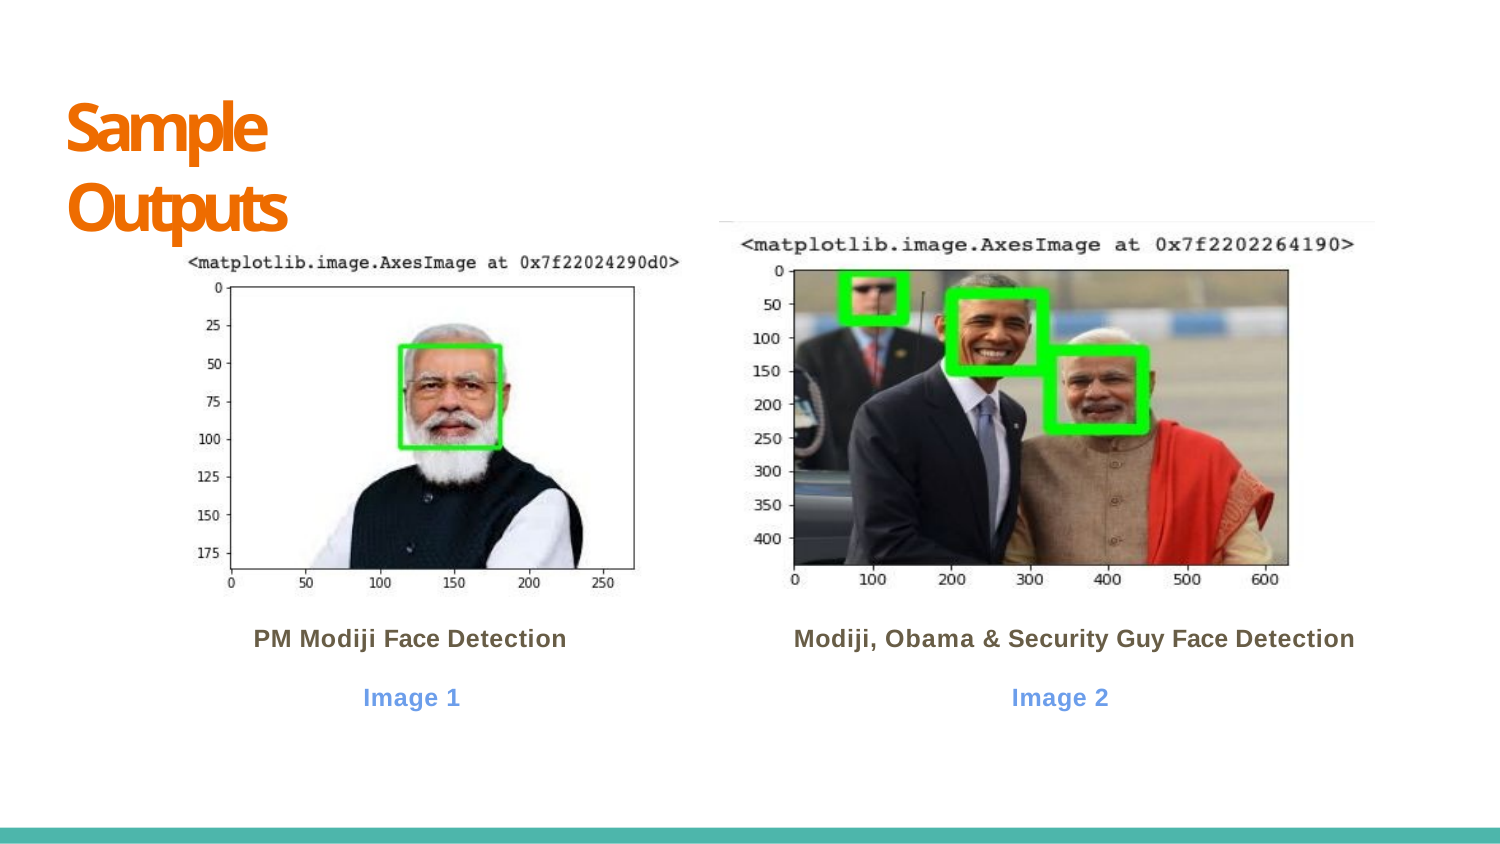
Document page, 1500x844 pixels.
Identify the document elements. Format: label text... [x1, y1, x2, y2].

text_box PM Modiji Face Detection Image 1 [250, 620, 570, 712]
picture [182, 245, 682, 597]
picture [718, 221, 1375, 590]
title Sample Outputs [63, 82, 449, 246]
text_box Modiji, Obama & Security Guy Face Detection Image 2 [791, 620, 1358, 712]
